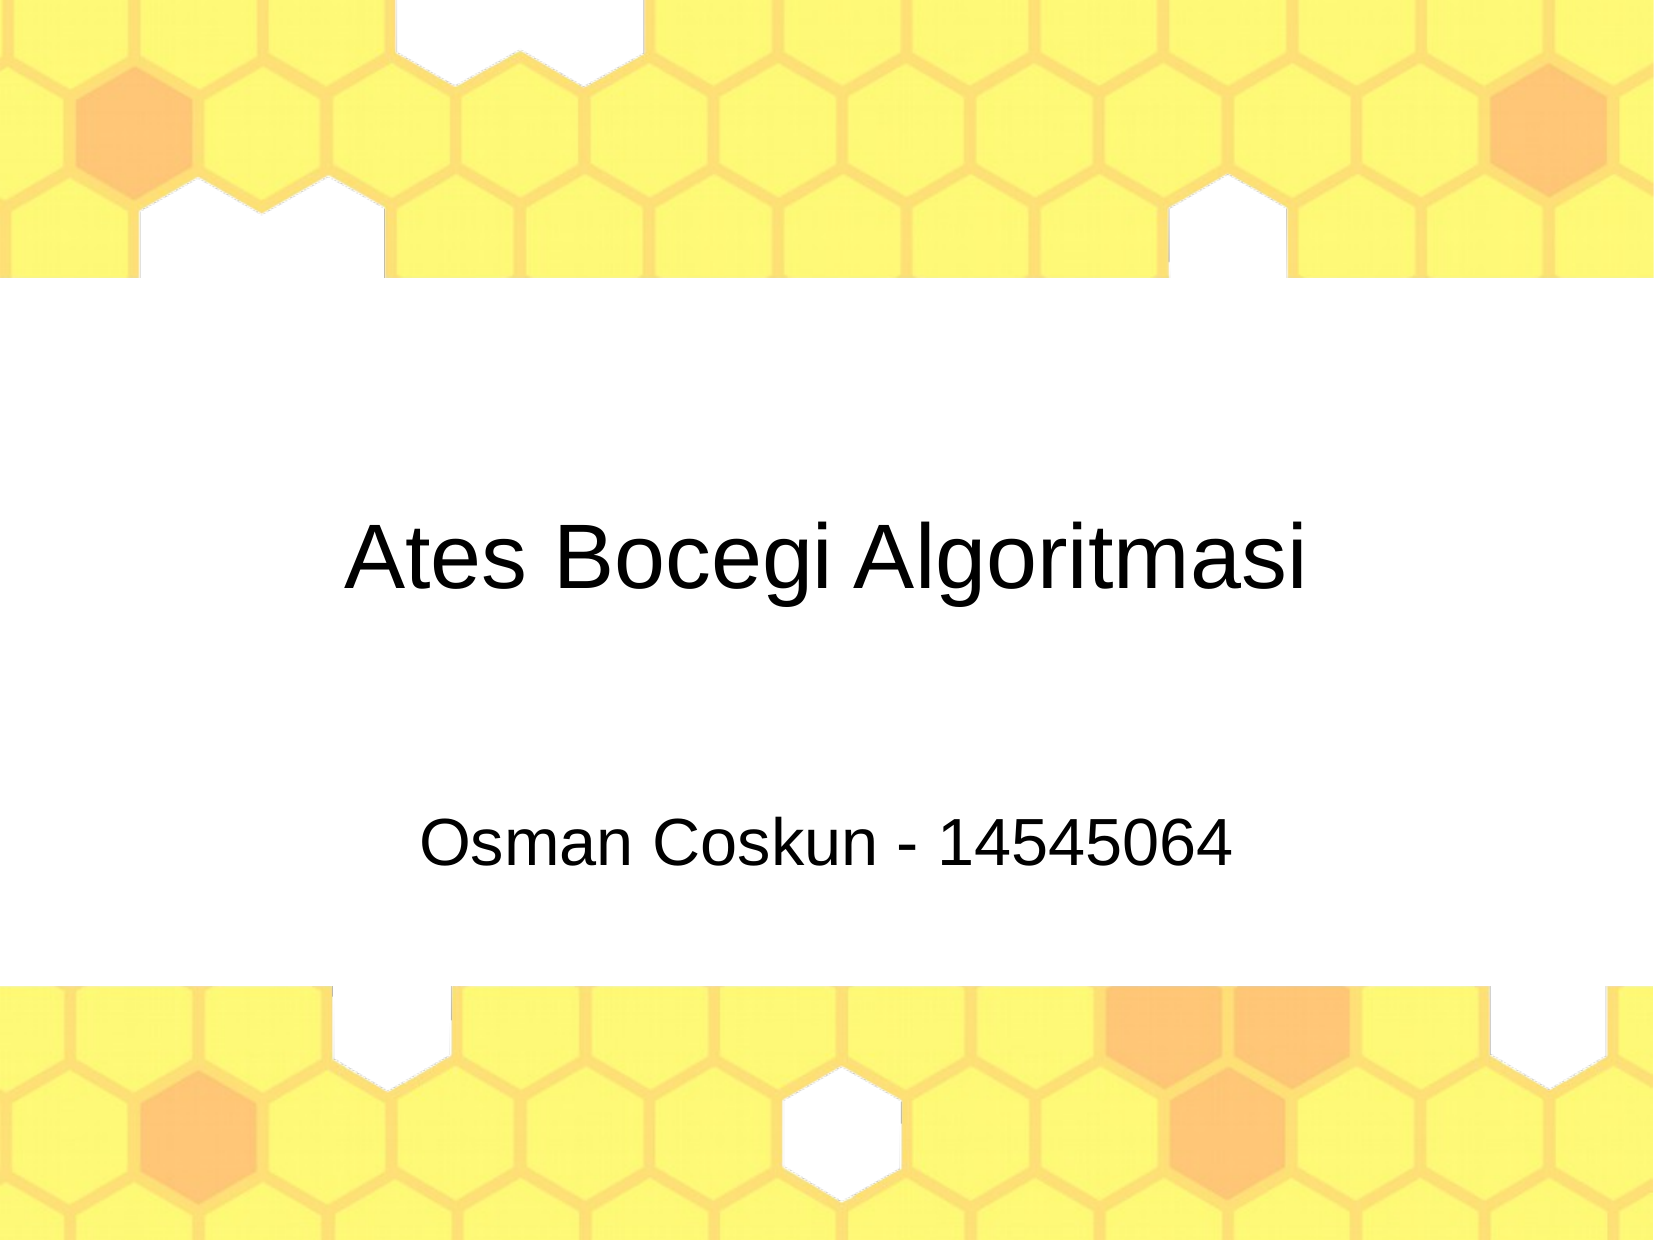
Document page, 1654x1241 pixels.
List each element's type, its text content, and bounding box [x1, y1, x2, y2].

text_box Ates Bocegi Algoritmasi [82, 418, 1571, 685]
text_box Osman Coskun - 14545064 [82, 744, 1571, 933]
picture [0, 986, 1653, 1240]
picture [0, 0, 1654, 278]
